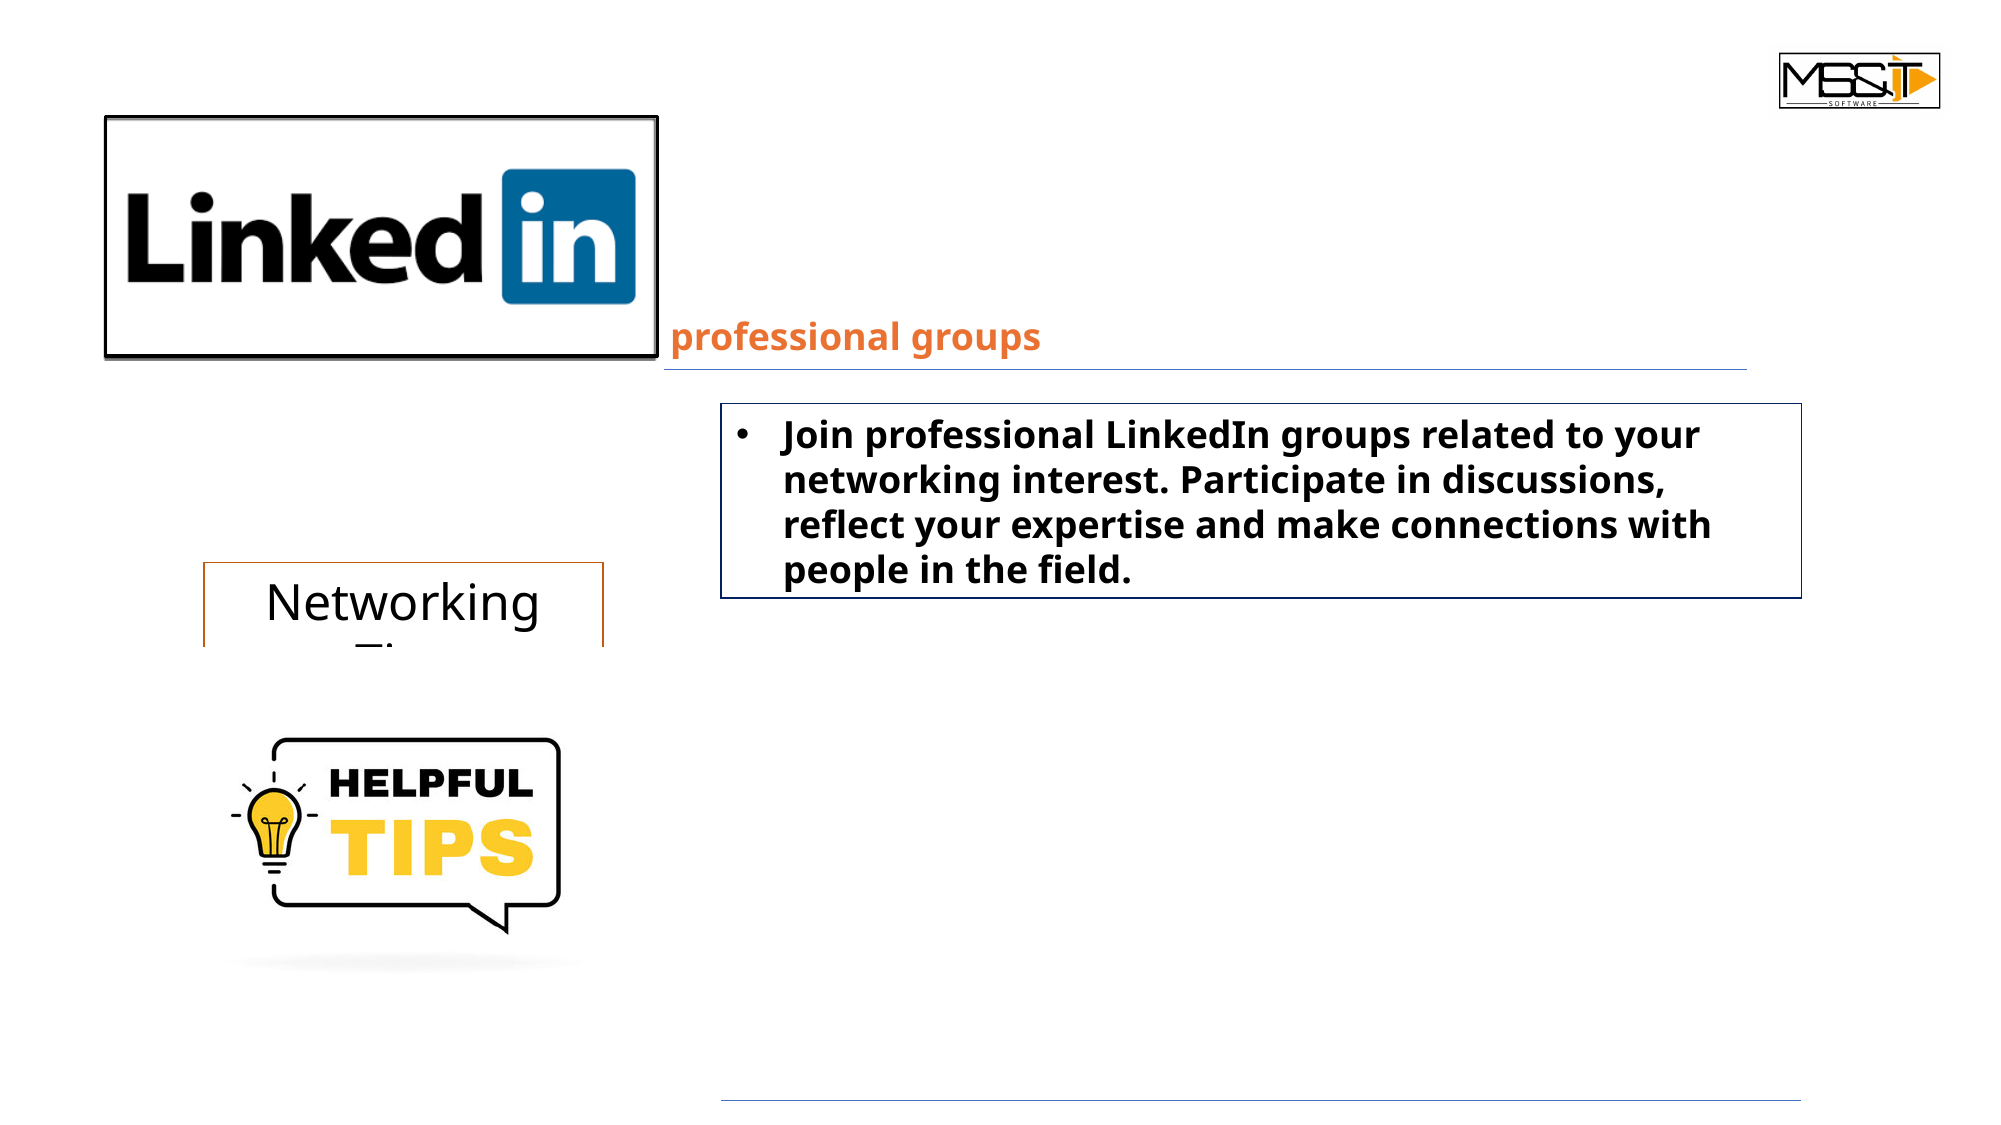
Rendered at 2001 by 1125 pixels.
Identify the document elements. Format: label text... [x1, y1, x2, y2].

text_box Networking Tips [204, 562, 603, 647]
text_box Join professional LinkedIn groups related to your networking interest. Participate in discussions, reflect your expertise and make connections with people in the field. [721, 403, 1802, 599]
text_box professional groups [655, 304, 1363, 365]
picture [1769, 43, 1950, 118]
picture [125, 166, 638, 306]
picture [168, 647, 639, 997]
